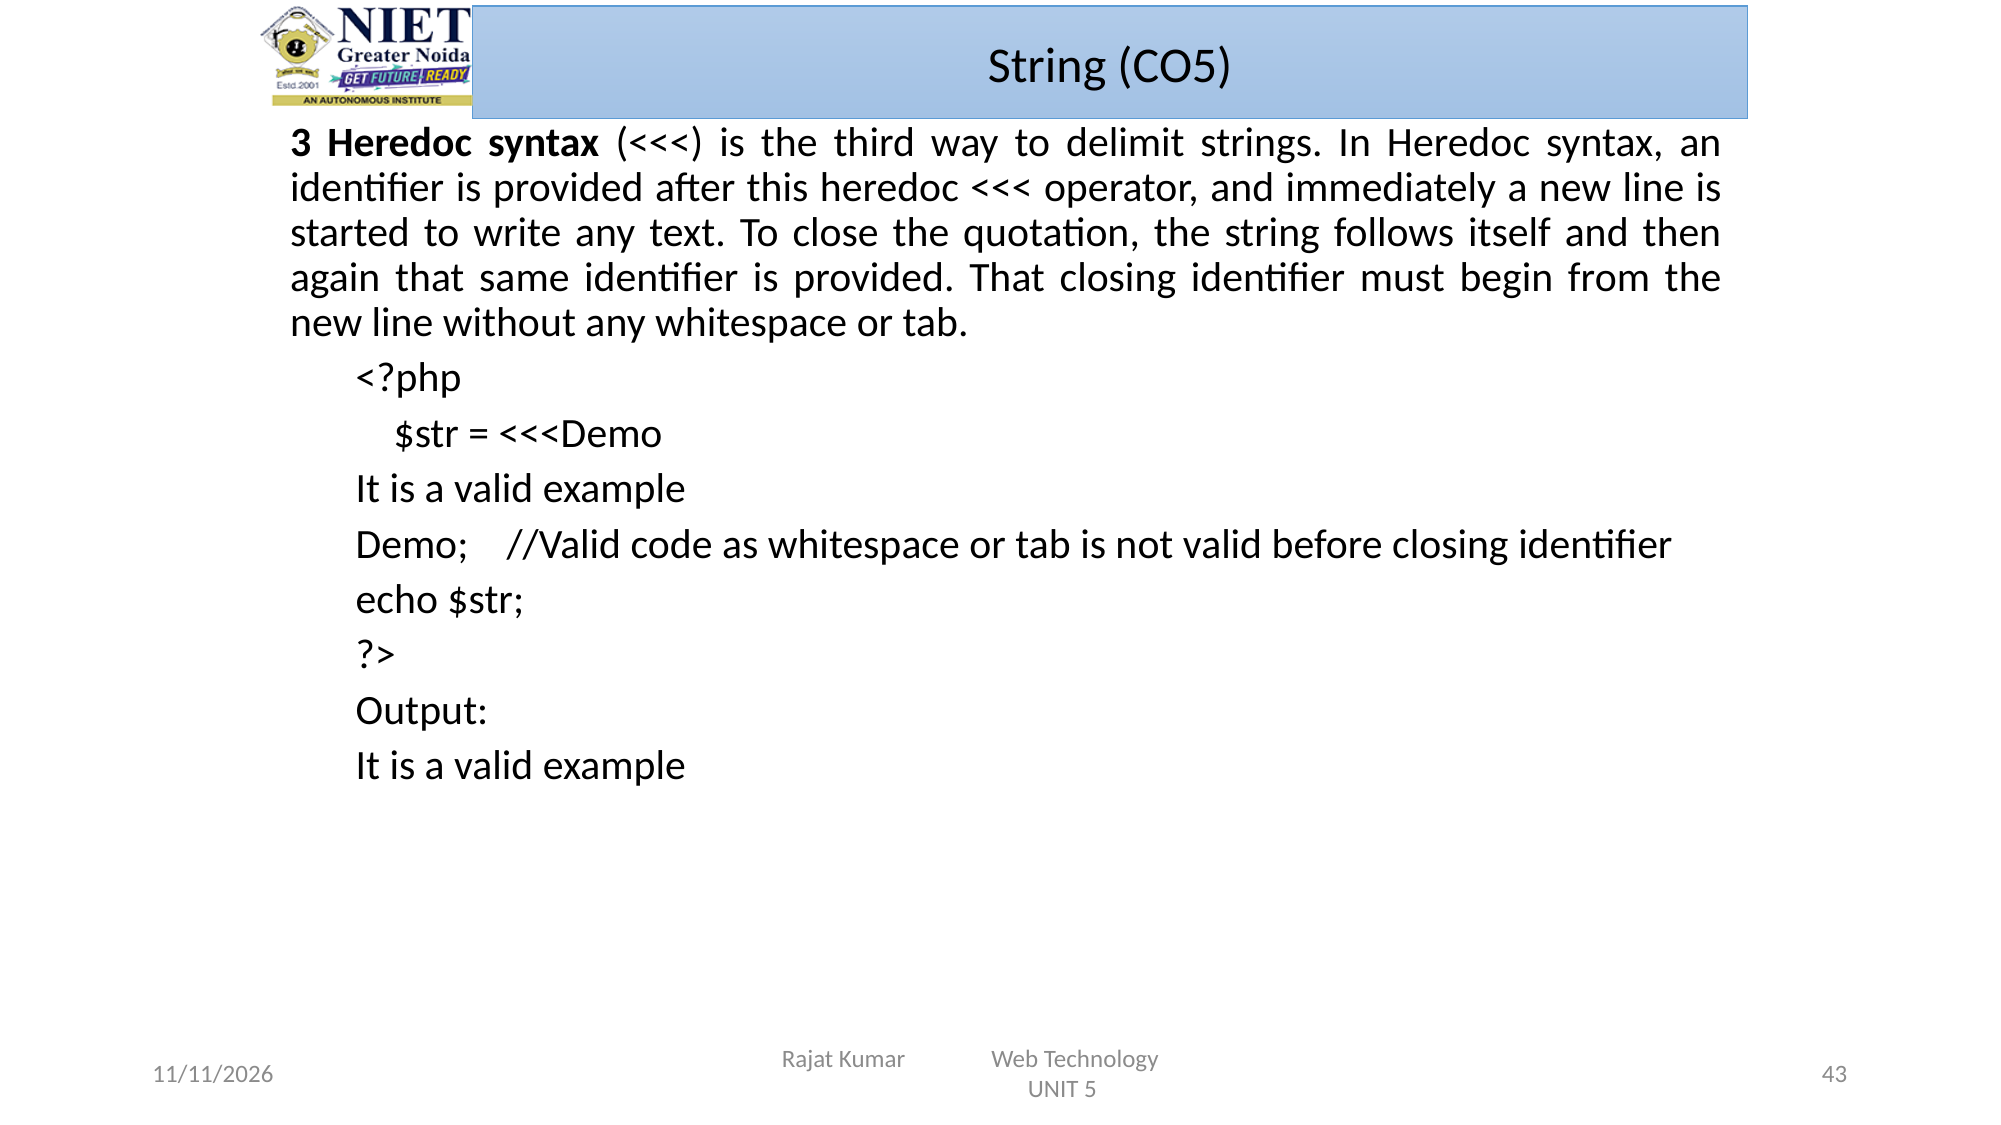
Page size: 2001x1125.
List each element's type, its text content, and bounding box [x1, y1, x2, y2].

footer Rajat Kumar Web Technology UNIT 5 [762, 1042, 1363, 1103]
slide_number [137, 1042, 588, 1103]
picture [260, 6, 473, 106]
slide_number 43 [1412, 1042, 1863, 1103]
text_box String (CO5) [472, 5, 1748, 119]
list 3 Heredoc syntax (<<<) is the third way to delimit strings. In Heredoc syntax, an identifier is provided after this heredoc <<< operator, and immediately a new line is started to write any text. To close the quotation, the string follows itself and then again that same identifier is provided. That closing identifier must begin from the new line without any whitespace or tab. <?php $str = <<<Demo It is a valid example Demo; //Valid code as whitespace or tab is not valid before closing identifier echo $str; ?> Output: It is a valid example [275, 112, 1738, 1005]
